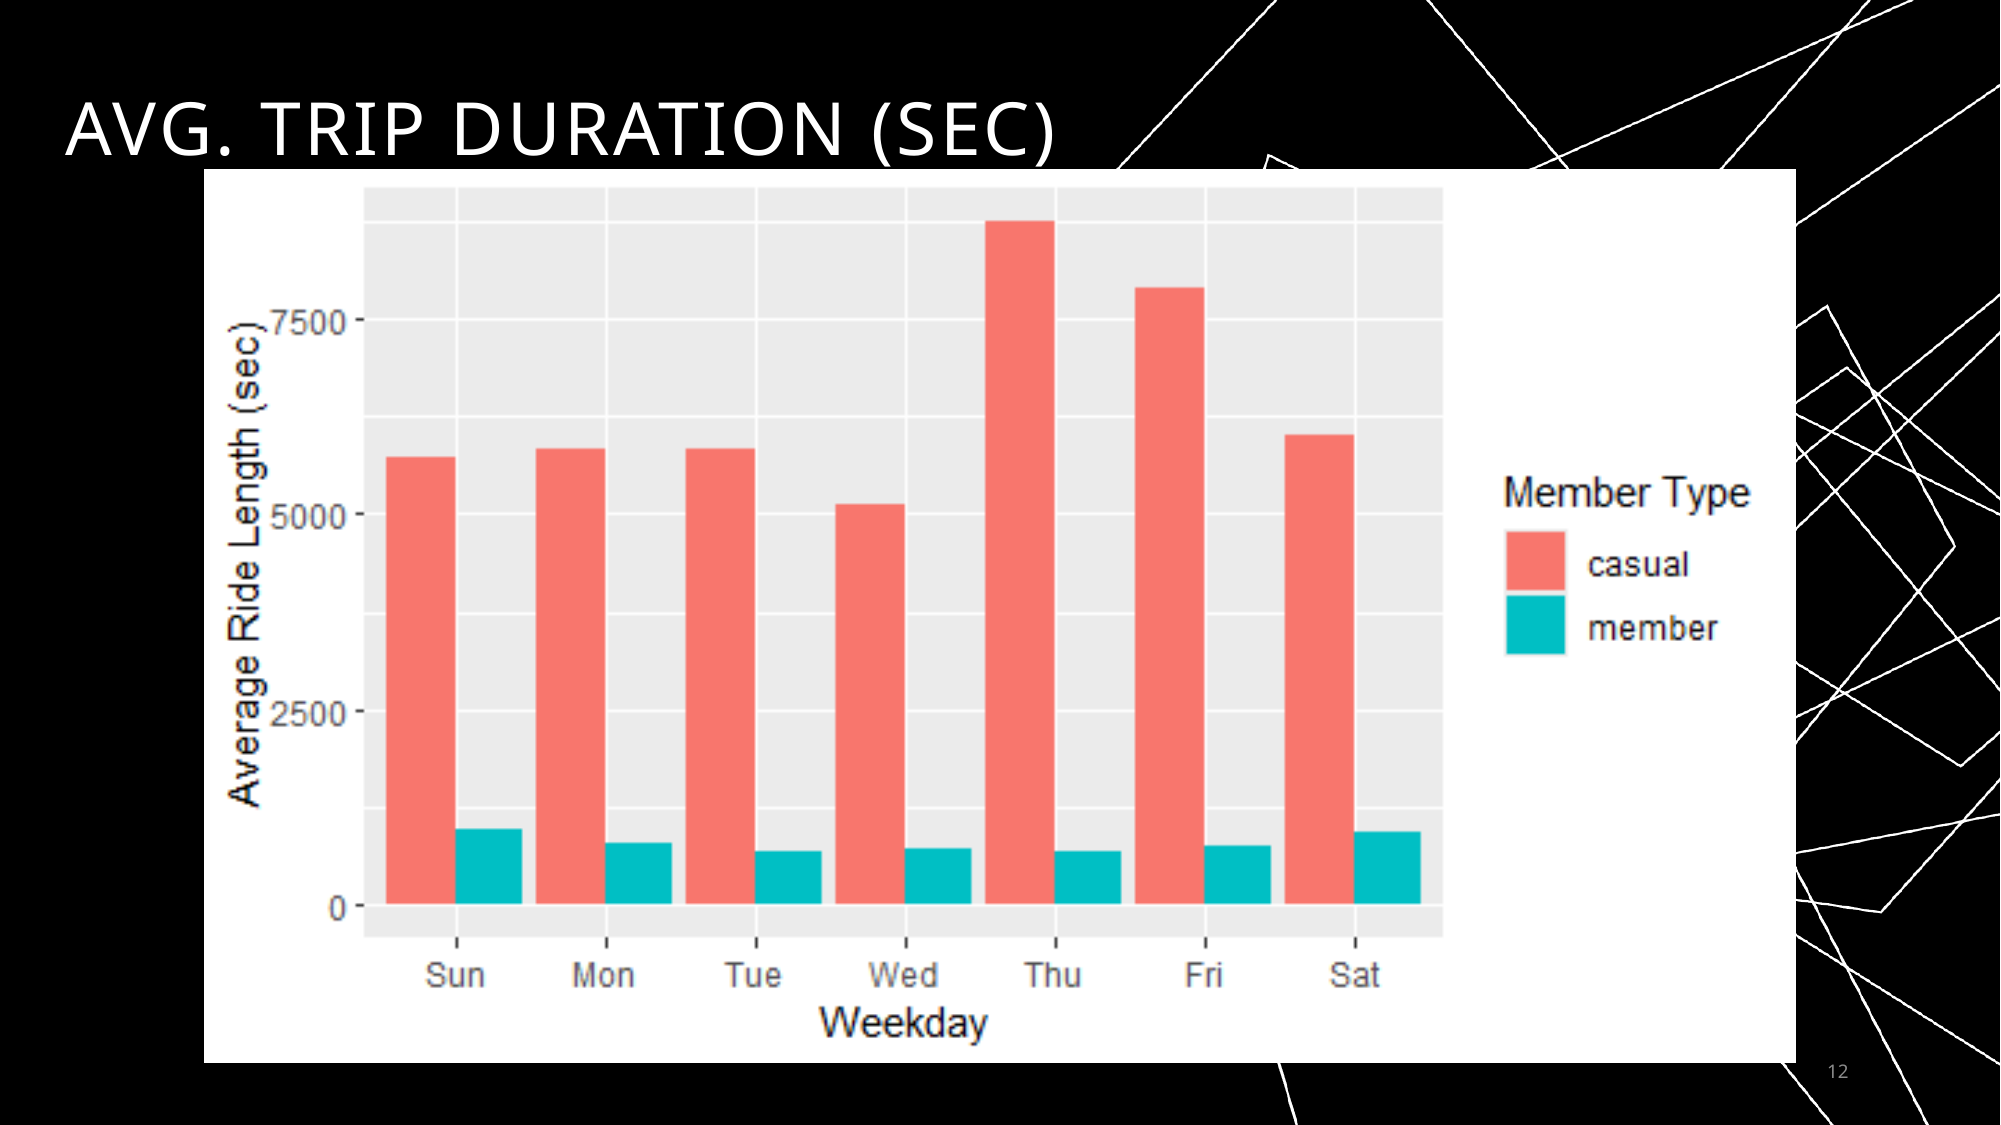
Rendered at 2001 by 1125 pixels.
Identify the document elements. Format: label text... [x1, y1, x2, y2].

picture [203, 0, 2000, 1125]
title AVG. Trip Duration (Sec) [50, 36, 1190, 179]
slide_number 12 [1701, 1042, 1864, 1103]
